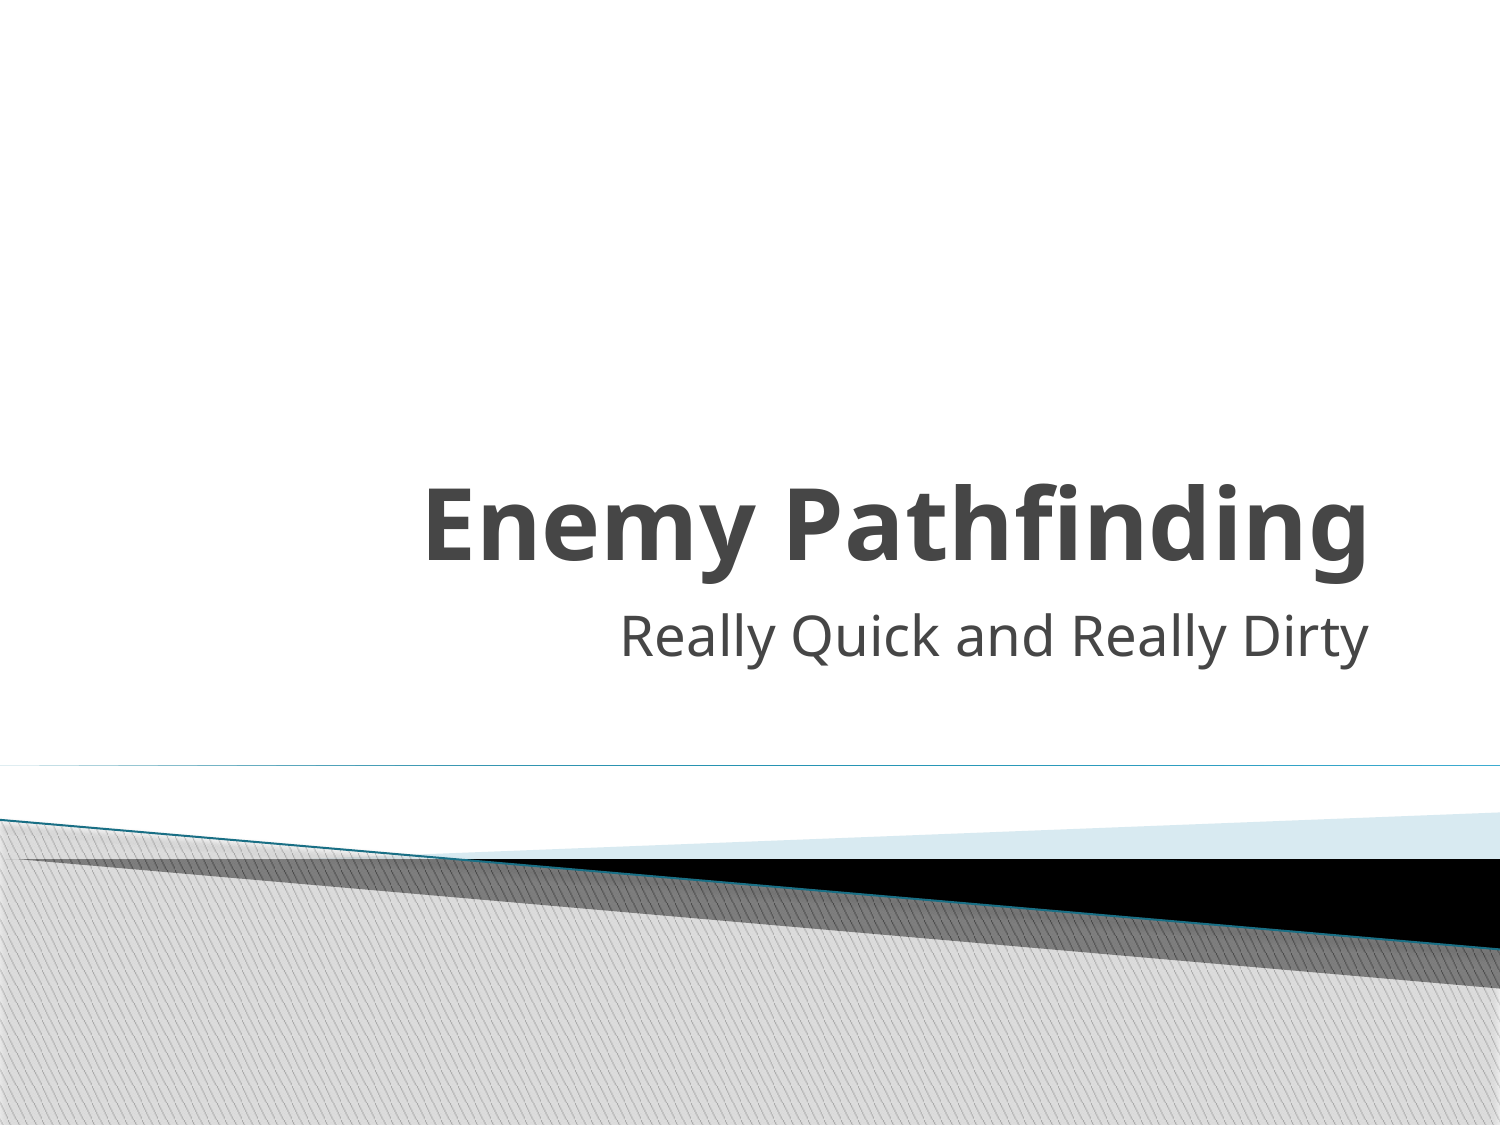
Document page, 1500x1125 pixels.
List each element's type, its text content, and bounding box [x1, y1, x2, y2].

title Enemy Pathfinding [112, 287, 1388, 588]
subtitle Really Quick and Really Dirty [112, 592, 1388, 790]
picture [5, 859, 1500, 989]
